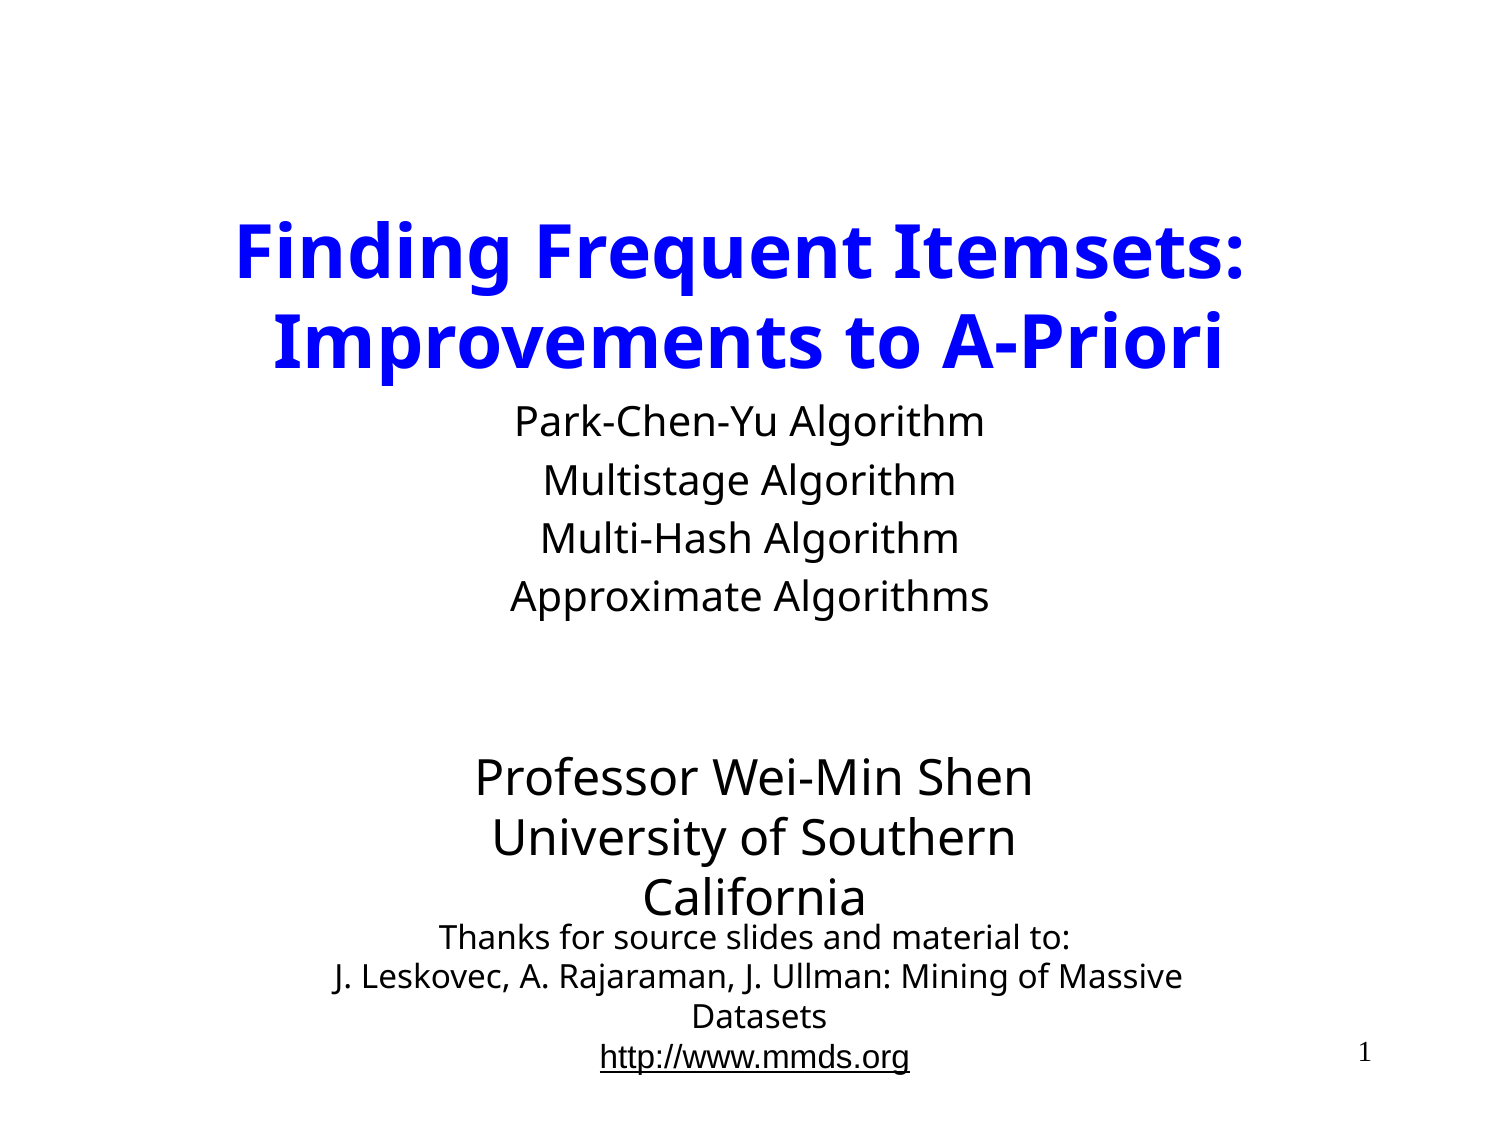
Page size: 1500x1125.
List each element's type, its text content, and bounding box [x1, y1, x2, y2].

text_box Professor Wei-Min Shen University of Southern California [380, 737, 1129, 933]
slide_number ‹#› [1074, 1025, 1388, 1100]
text_box Thanks for source slides and material to: J. Leskovec, A. Rajaraman, J. Ullman: Mining of Massive Datasets http://www.mmds.org [258, 908, 1261, 1083]
subtitle Park-Chen-Yu Algorithm Multistage Algorithm Multi-Hash Algorithm Approximate Algorithms [225, 387, 1275, 688]
title Finding Frequent Itemsets: Improvements to A-Priori [112, 200, 1388, 388]
